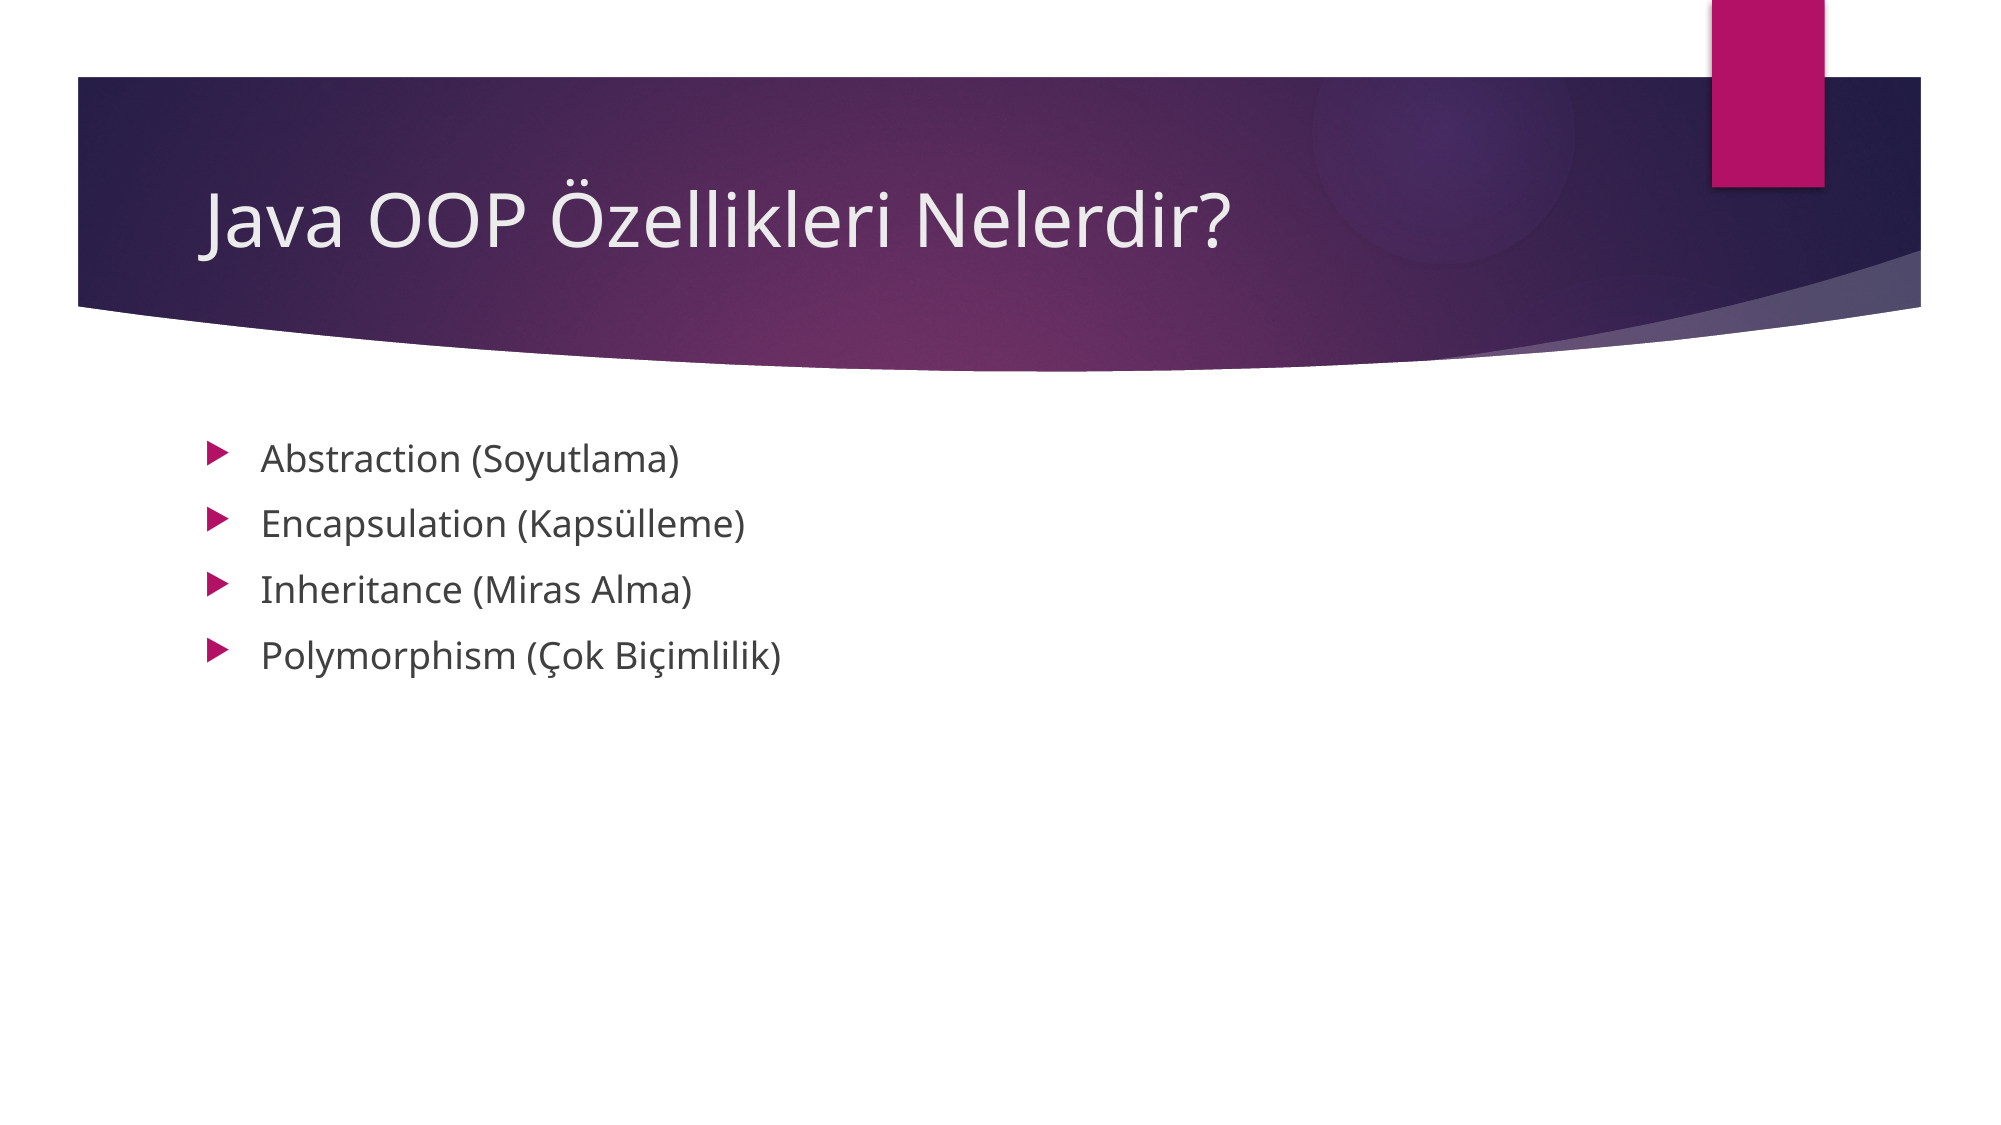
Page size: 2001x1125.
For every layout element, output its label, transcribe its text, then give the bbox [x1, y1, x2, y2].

list Abstraction (Soyutlama) Encapsulation (Kapsülleme) Inheritance (Miras Alma) Polymorphism (Çok Biçimlilik) [189, 427, 1638, 988]
title Java OOP Özellikleri Nelerdir? [189, 159, 1627, 276]
